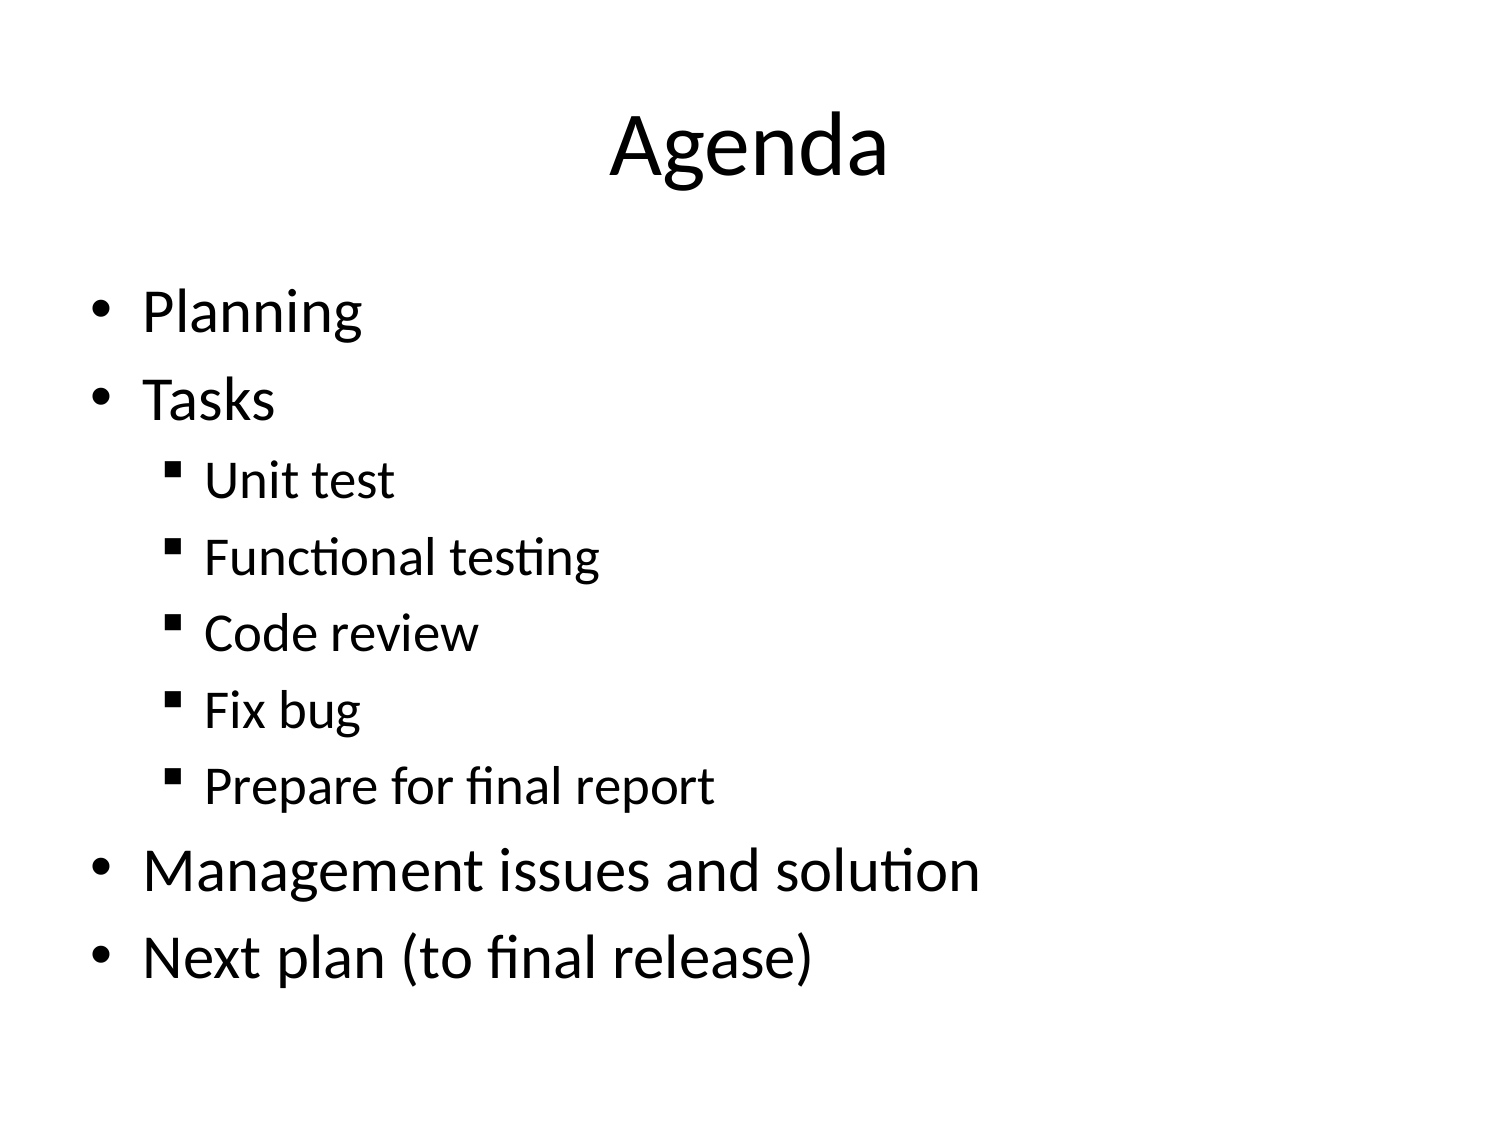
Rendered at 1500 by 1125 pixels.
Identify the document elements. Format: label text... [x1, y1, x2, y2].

title Agenda [75, 45, 1425, 233]
list Planning Tasks Unit test Functional testing Code review Fix bug Prepare for final report Management issues and solution Next plan (to final release) [75, 262, 1425, 1005]
